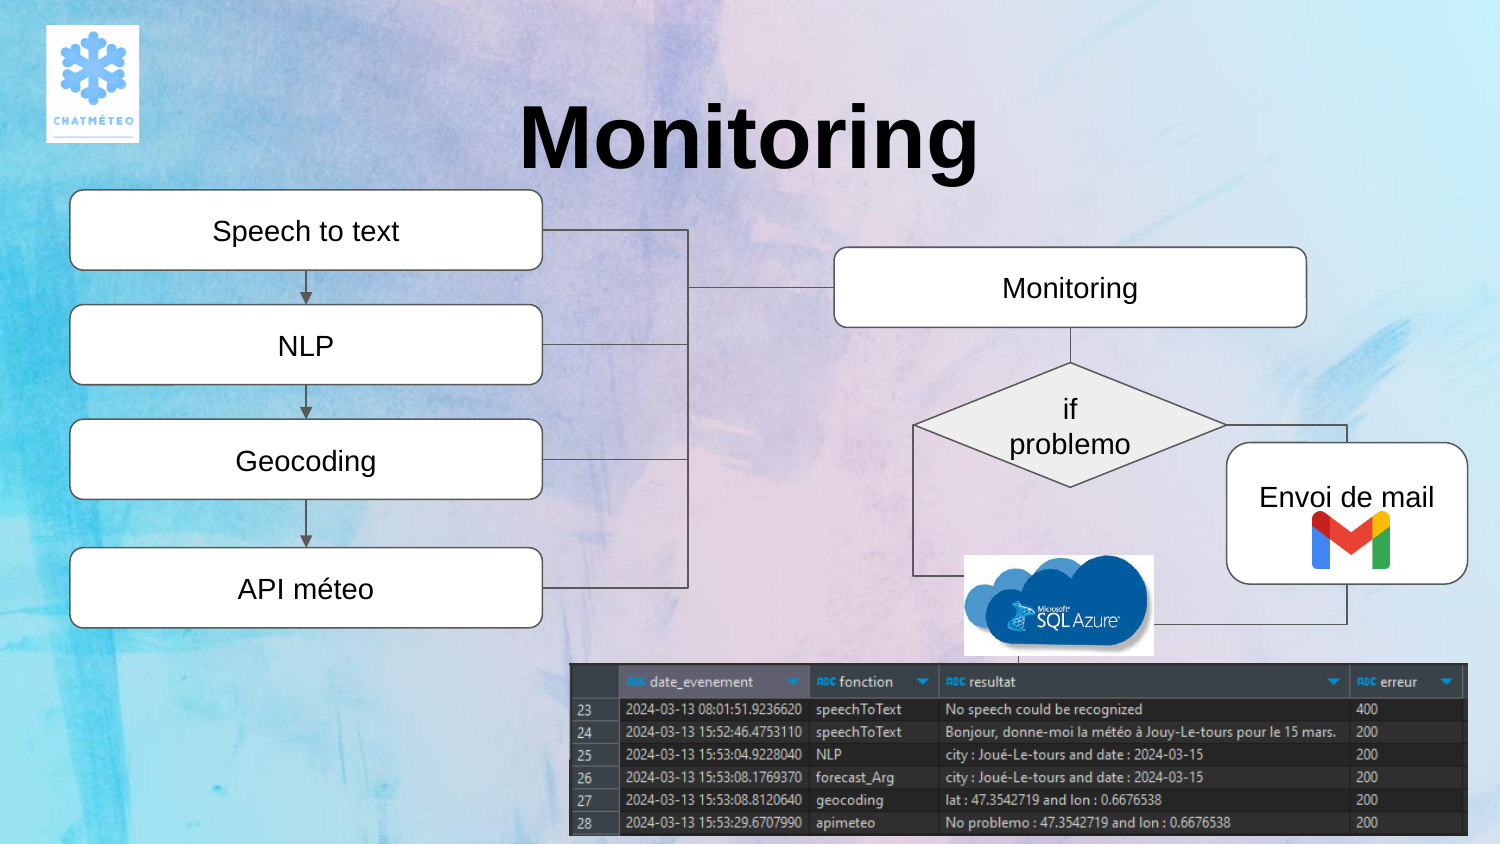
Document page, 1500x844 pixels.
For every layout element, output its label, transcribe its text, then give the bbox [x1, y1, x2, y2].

text_box Speech to text [69, 189, 543, 271]
text_box if problemo [918, 363, 1225, 488]
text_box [542, 229, 835, 285]
text_box API méteo [69, 547, 543, 628]
picture [0, 0, 1500, 844]
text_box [1142, 459, 1224, 789]
text_box Monitoring [839, 247, 1307, 328]
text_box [542, 287, 835, 589]
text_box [913, 424, 1019, 665]
text_box Envoi de mail [1227, 442, 1468, 585]
text_box Geocoding [69, 419, 537, 500]
text_box NLP [69, 304, 536, 385]
text_box Monitoring [341, 47, 1159, 121]
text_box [1226, 424, 1348, 443]
